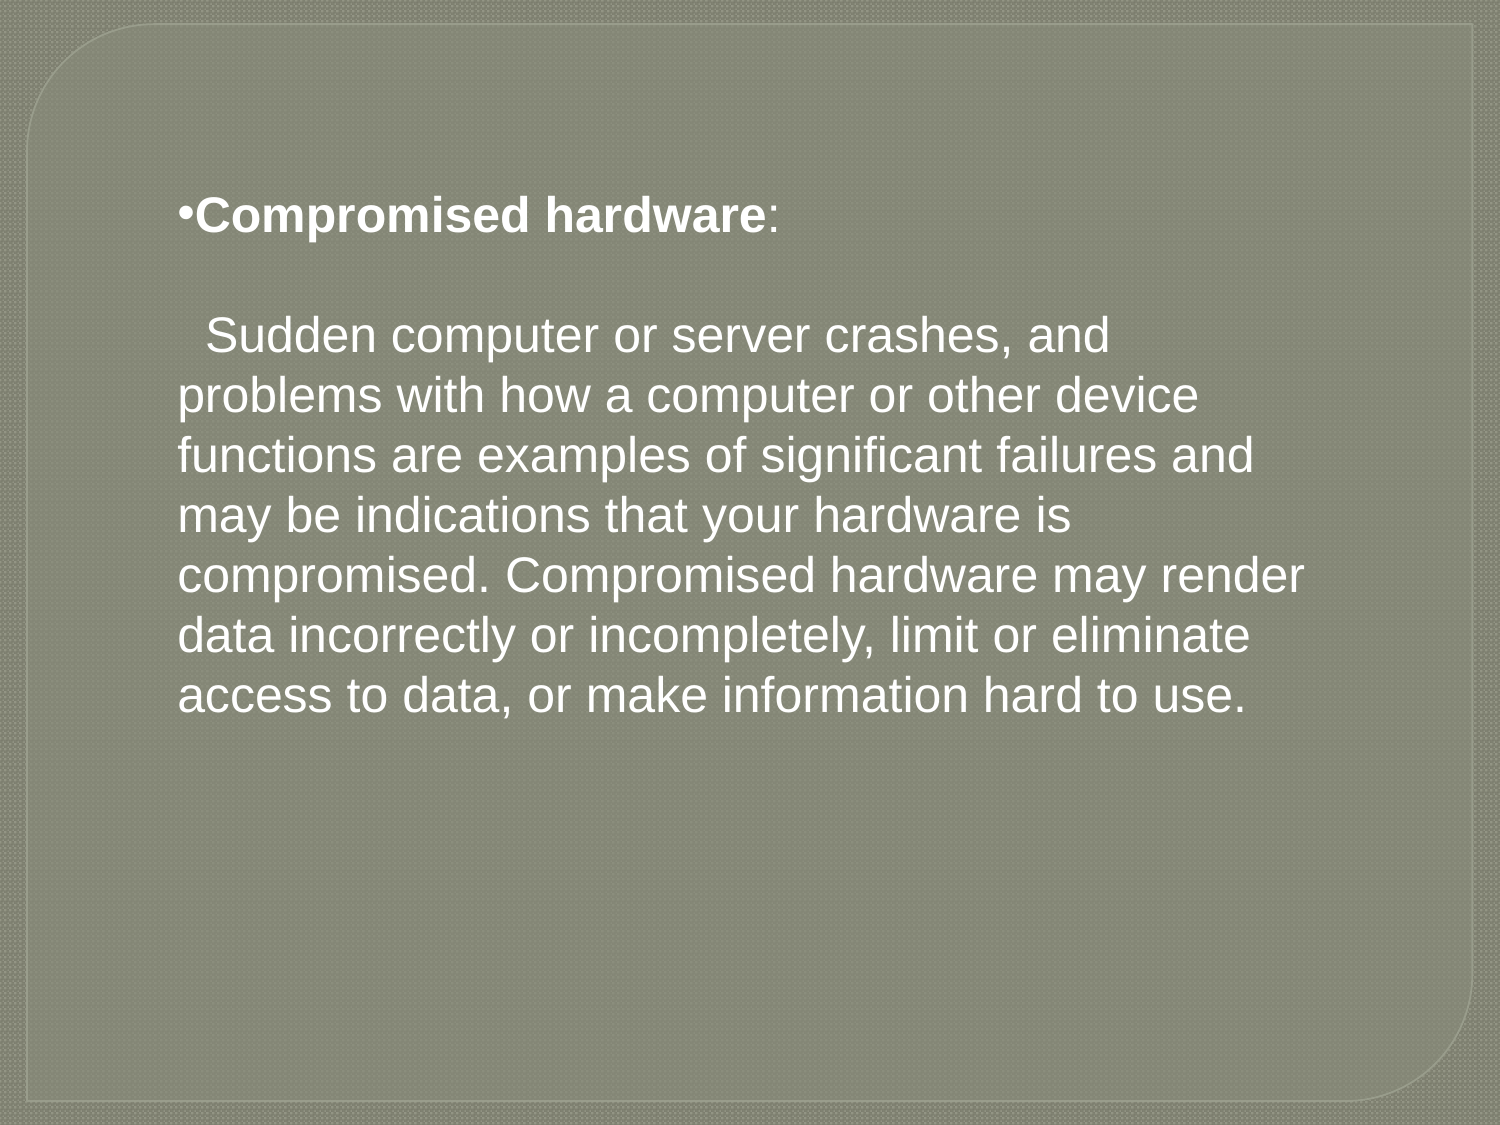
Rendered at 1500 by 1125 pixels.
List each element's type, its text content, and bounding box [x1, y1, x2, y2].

text_box Compromised hardware: Sudden computer or server crashes, and problems with how a computer or other device functions are examples of significant failures and may be indications that your hardware is compromised. Compromised hardware may render data incorrectly or incompletely, limit or eliminate access to data, or make information hard to use. [162, 174, 1338, 730]
